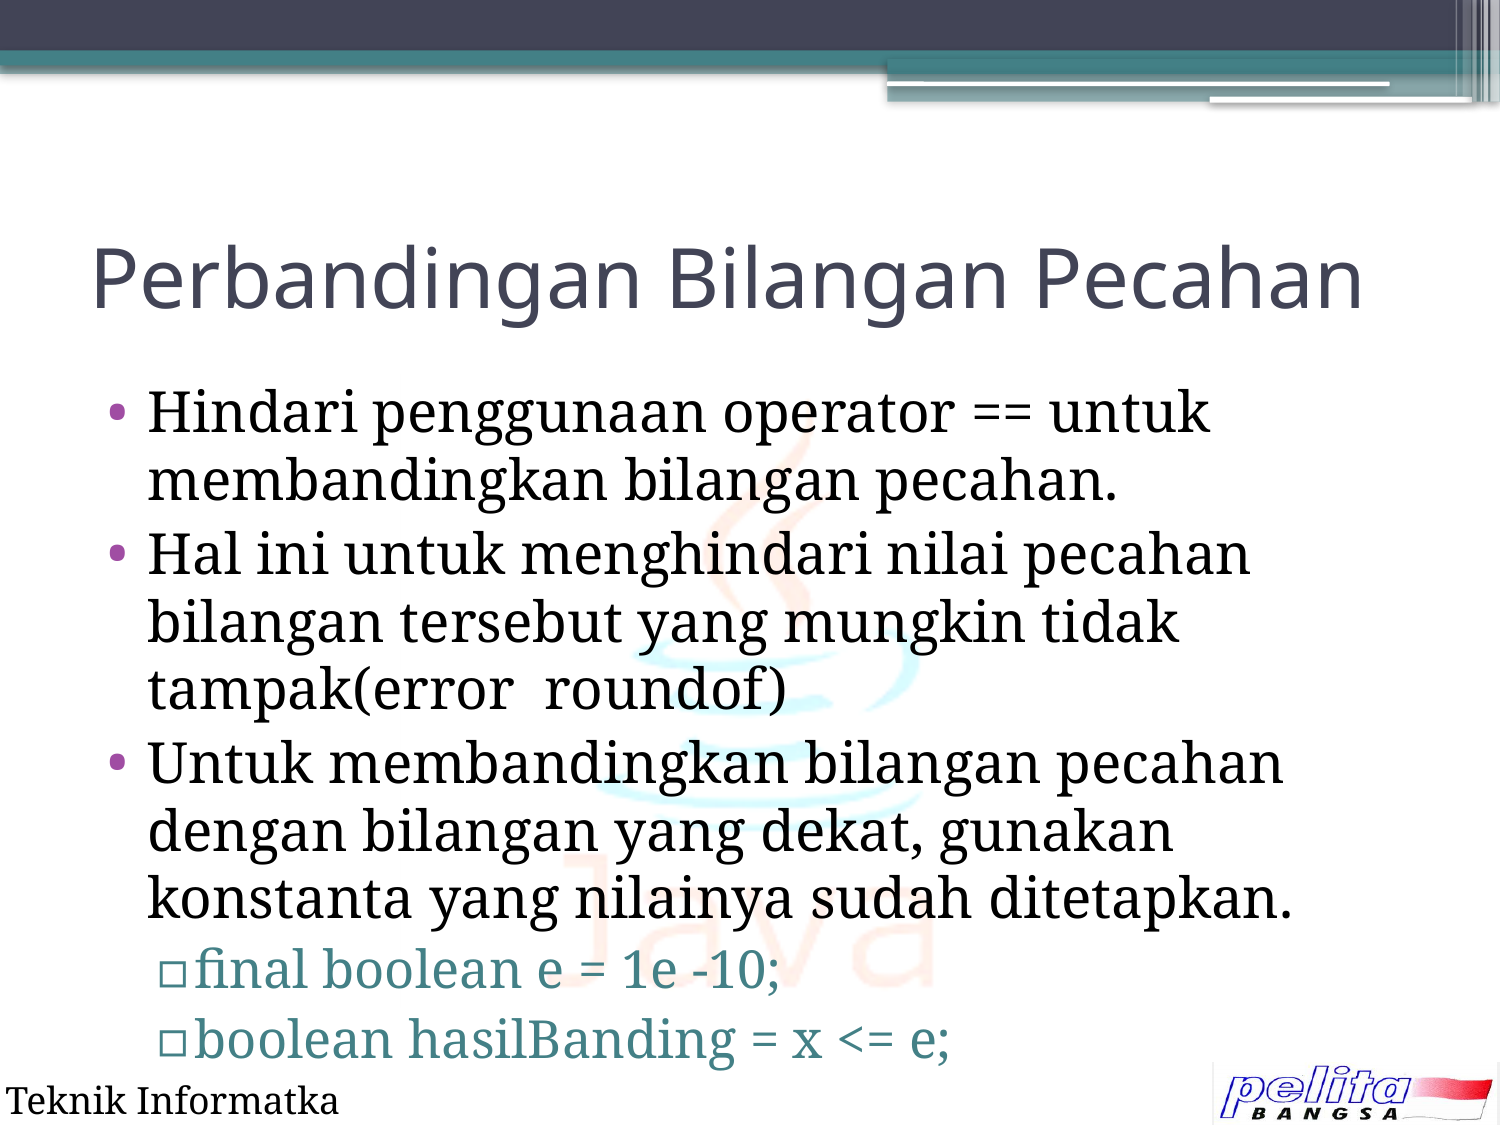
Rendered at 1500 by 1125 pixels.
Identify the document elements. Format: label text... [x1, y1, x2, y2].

list Hindari penggunaan operator == untuk membandingkan bilangan pecahan. Hal ini untuk menghindari nilai pecahan bilangan tersebut yang mungkin tidak tampak(error roundof) Untuk membandingkan bilangan pecahan dengan bilangan yang dekat, gunakan konstanta yang nilainya sudah ditetapkan. final boolean e = 1e -10; boolean hasilBanding = x <= e; [75, 368, 1425, 1079]
title Perbandingan Bilangan Pecahan [75, 187, 1425, 363]
picture [1212, 1062, 1500, 1125]
